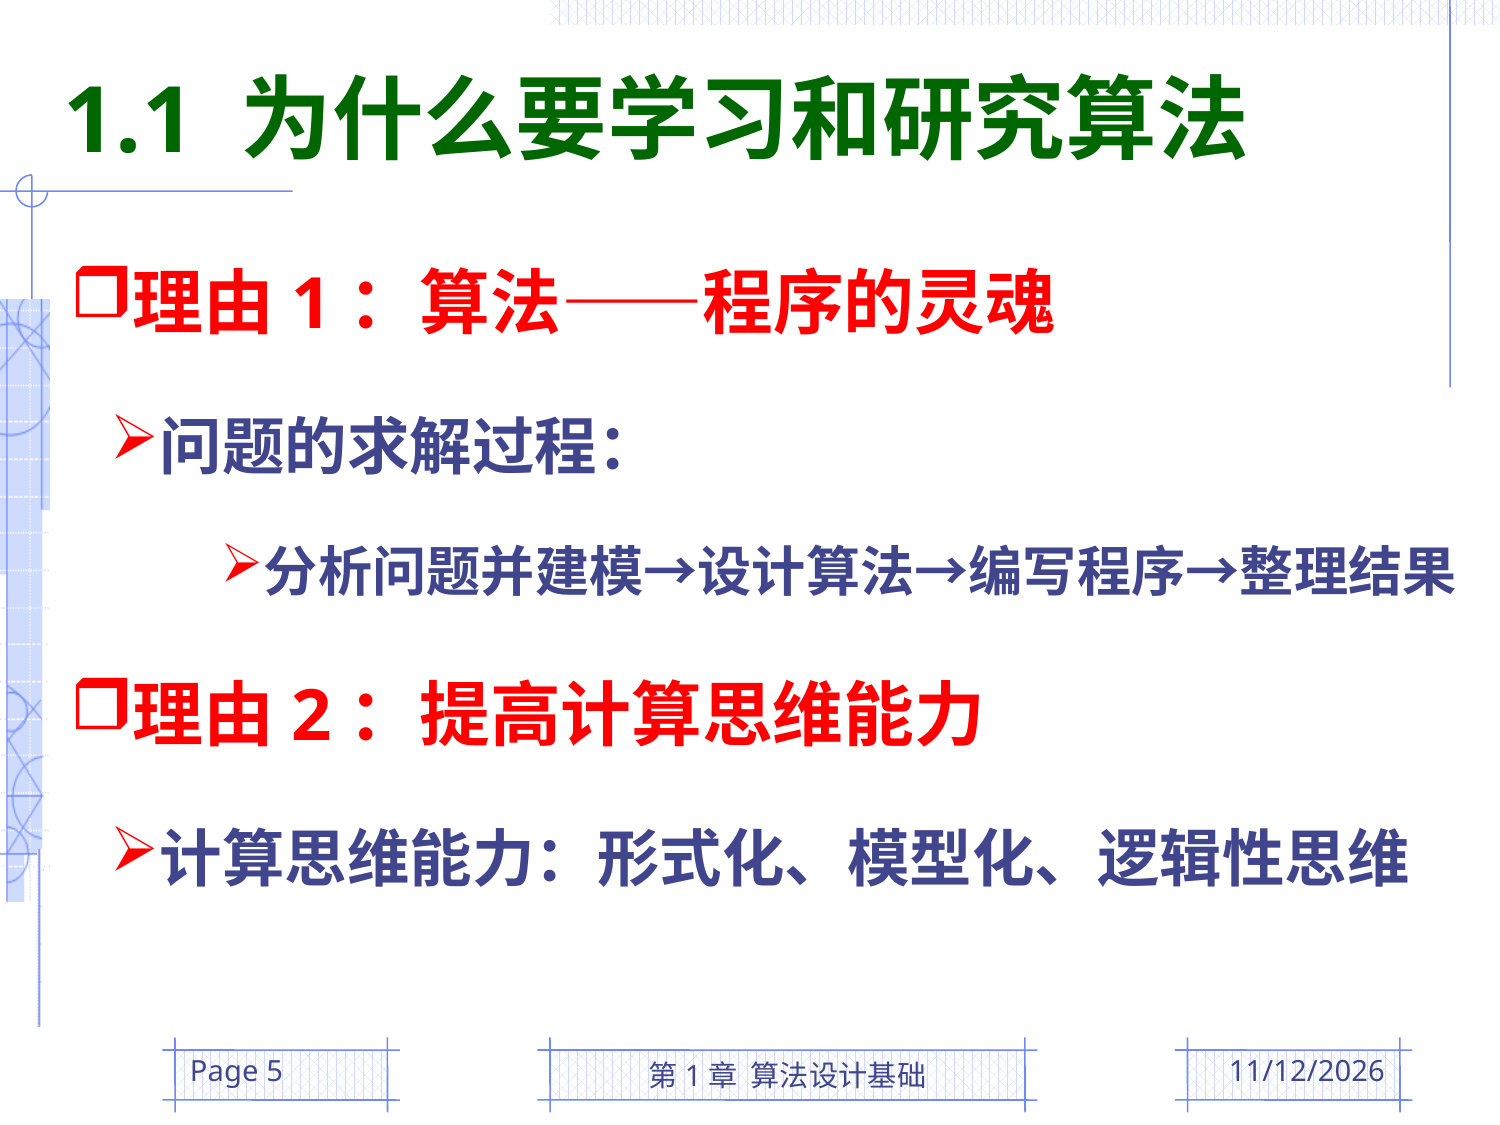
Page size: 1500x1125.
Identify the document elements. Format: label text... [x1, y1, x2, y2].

footer 第1章 算法设计基础 [549, 1024, 1026, 1101]
text_box 1.1 为什么要学习和研究算法 [48, 53, 1294, 178]
slide_number Page 5 [174, 1024, 488, 1101]
text_box 理由1：算法——程序的灵魂 问题的求解过程： 分析问题并建模→设计算法→编写程序→整理结果 理由2：提高计算思维能力 计算思维能力：形式化、模型化、逻辑性思维 [55, 207, 1480, 902]
picture [0, 299, 50, 1027]
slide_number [1087, 1024, 1401, 1101]
